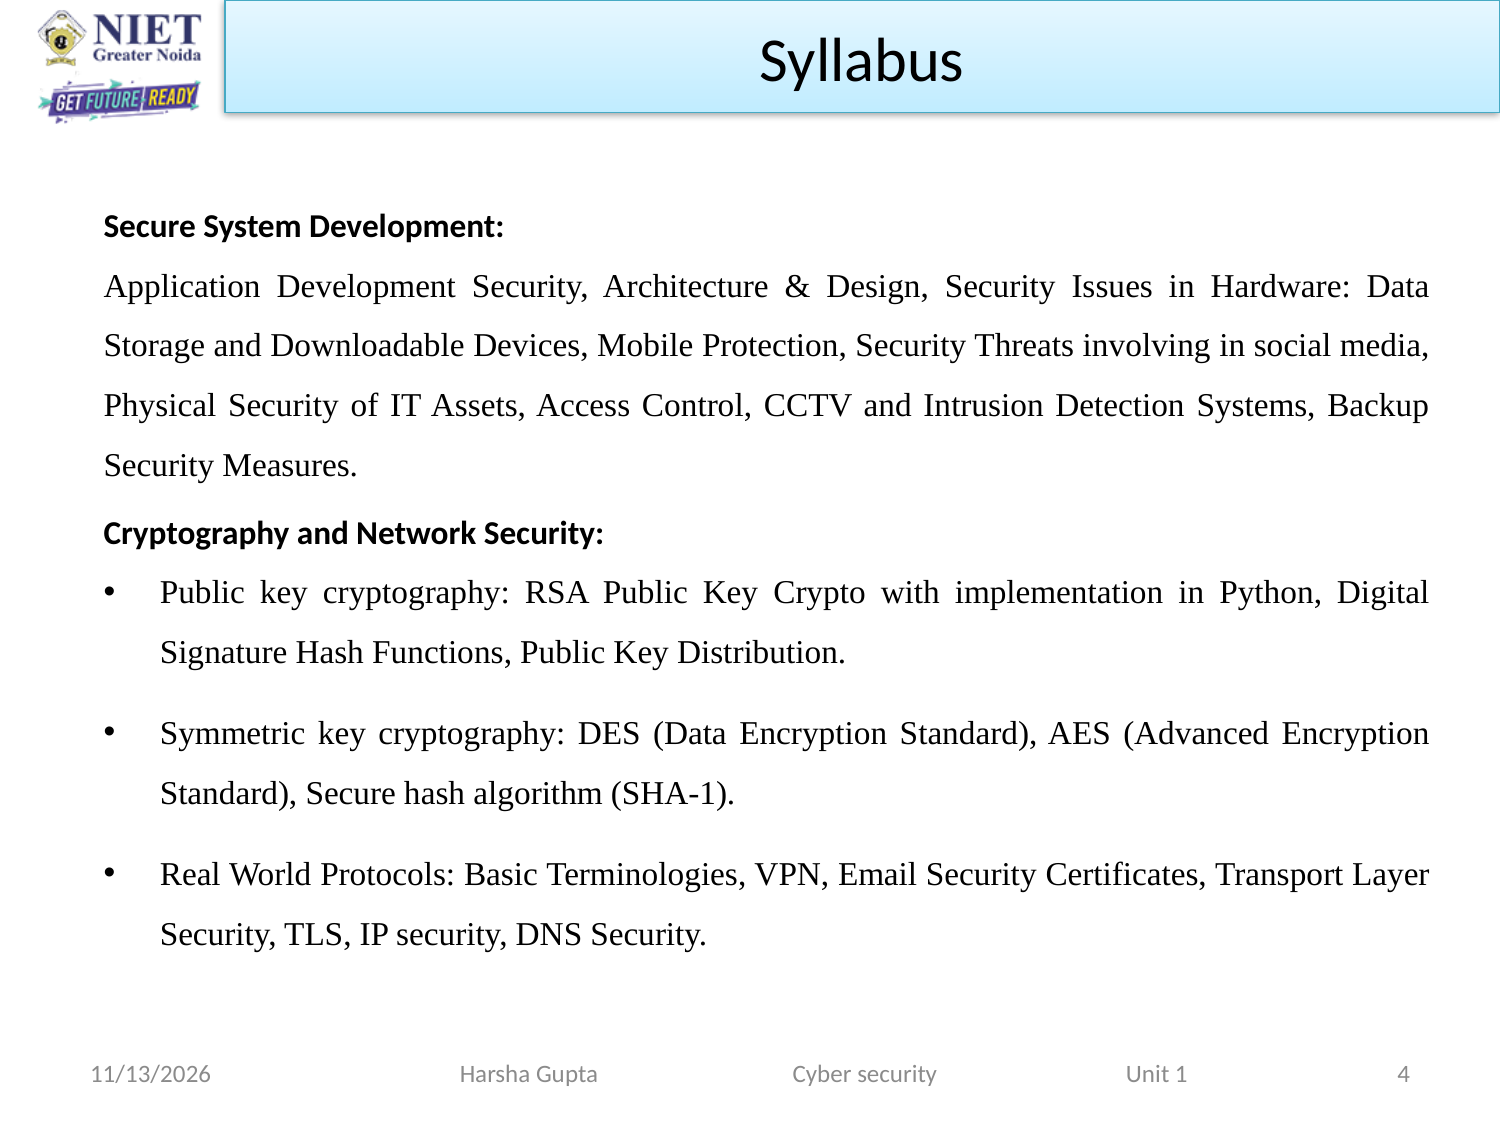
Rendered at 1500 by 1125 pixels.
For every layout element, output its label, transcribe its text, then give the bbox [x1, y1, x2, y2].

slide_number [75, 1042, 412, 1103]
footer Harsha Gupta Cyber security Unit 1 [412, 1042, 1238, 1103]
text_box Syllabus [238, 0, 1500, 113]
picture [0, 0, 238, 135]
slide_number 4 [1238, 1042, 1425, 1103]
list Secure System Development: Application Development Security, Architecture & Design, Security Issues in Hardware: Data Storage and Downloadable Devices, Mobile Protection, Security Threats involving in social media, Physical Security of IT Assets, Access Control, CCTV and Intrusion Detection Systems, Backup Security Measures. Cryptography and Network Security: Public key cryptography: RSA Public Key Crypto with implementation in Python, Digital Signature Hash Functions, Public Key Distribution. Symmetric key cryptography: DES (Data Encryption Standard), AES (Advanced Encryption Standard), Secure hash algorithm (SHA-1). Real World Protocols: Basic Terminologies, VPN, Email Security Certificates, Transport Layer Security, TLS, IP security, DNS Security. [88, 196, 1447, 1022]
